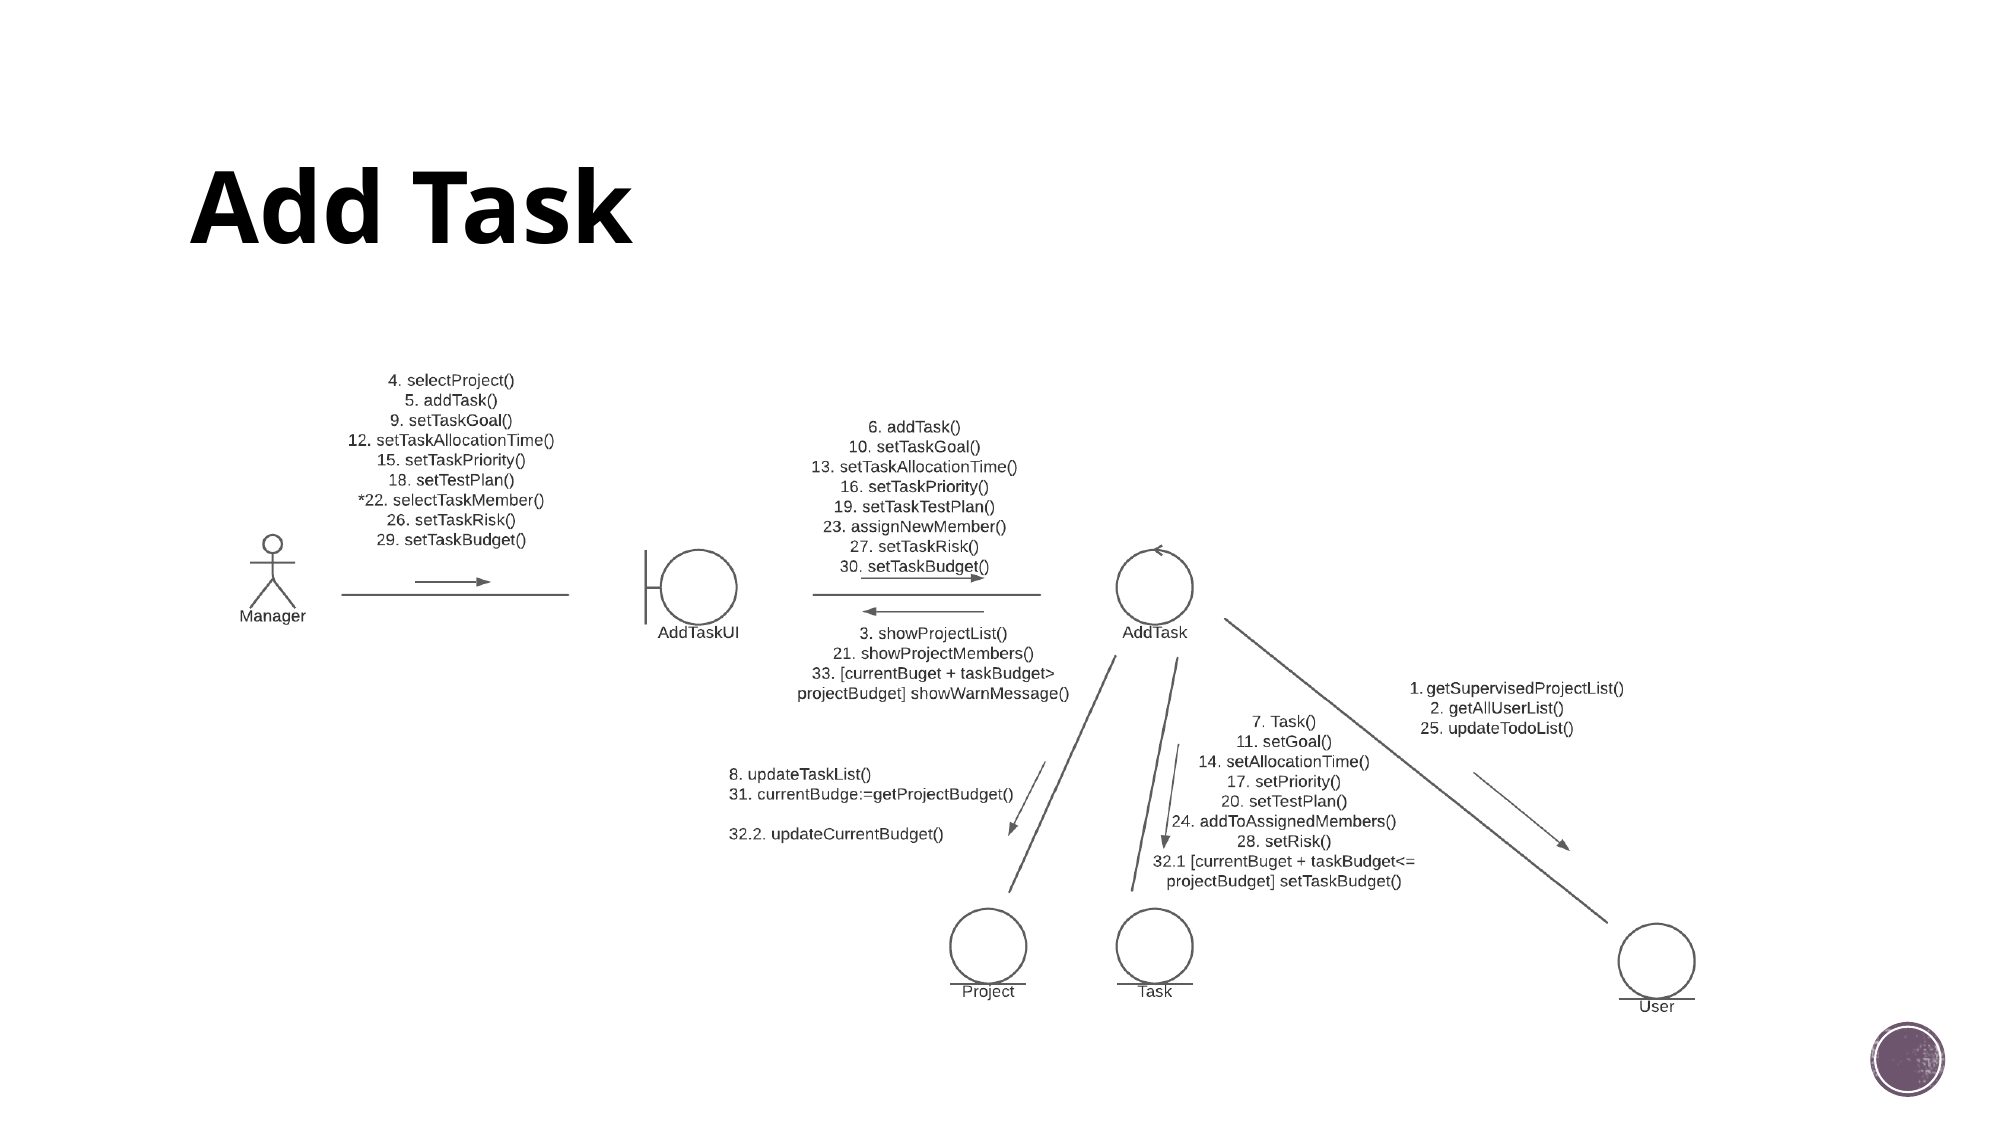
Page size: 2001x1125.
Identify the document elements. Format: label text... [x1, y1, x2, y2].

title Add Task [175, 79, 1826, 344]
picture [174, 343, 1774, 1061]
